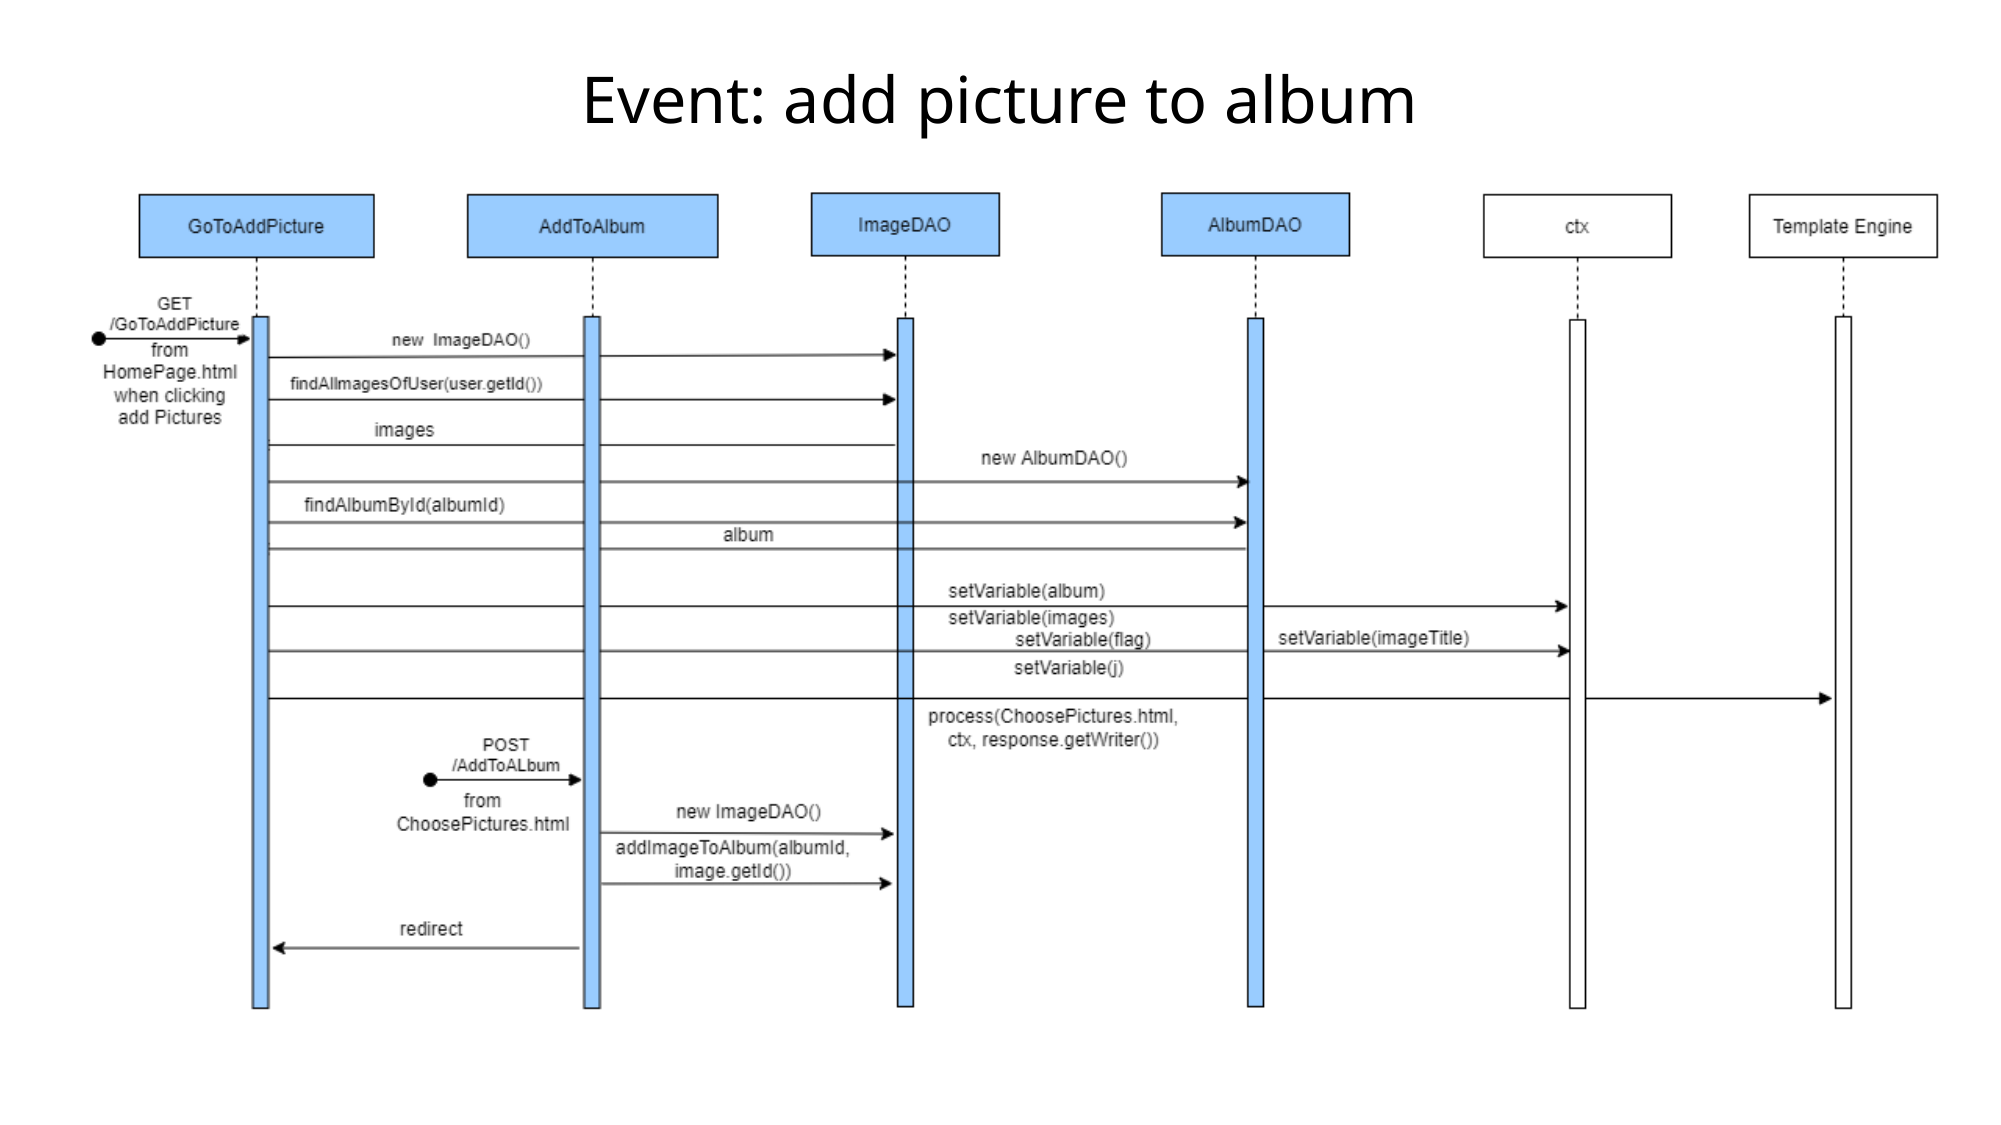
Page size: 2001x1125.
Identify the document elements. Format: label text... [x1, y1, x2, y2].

title Event: add picture to album [137, 59, 1863, 146]
picture [78, 188, 1943, 1014]
